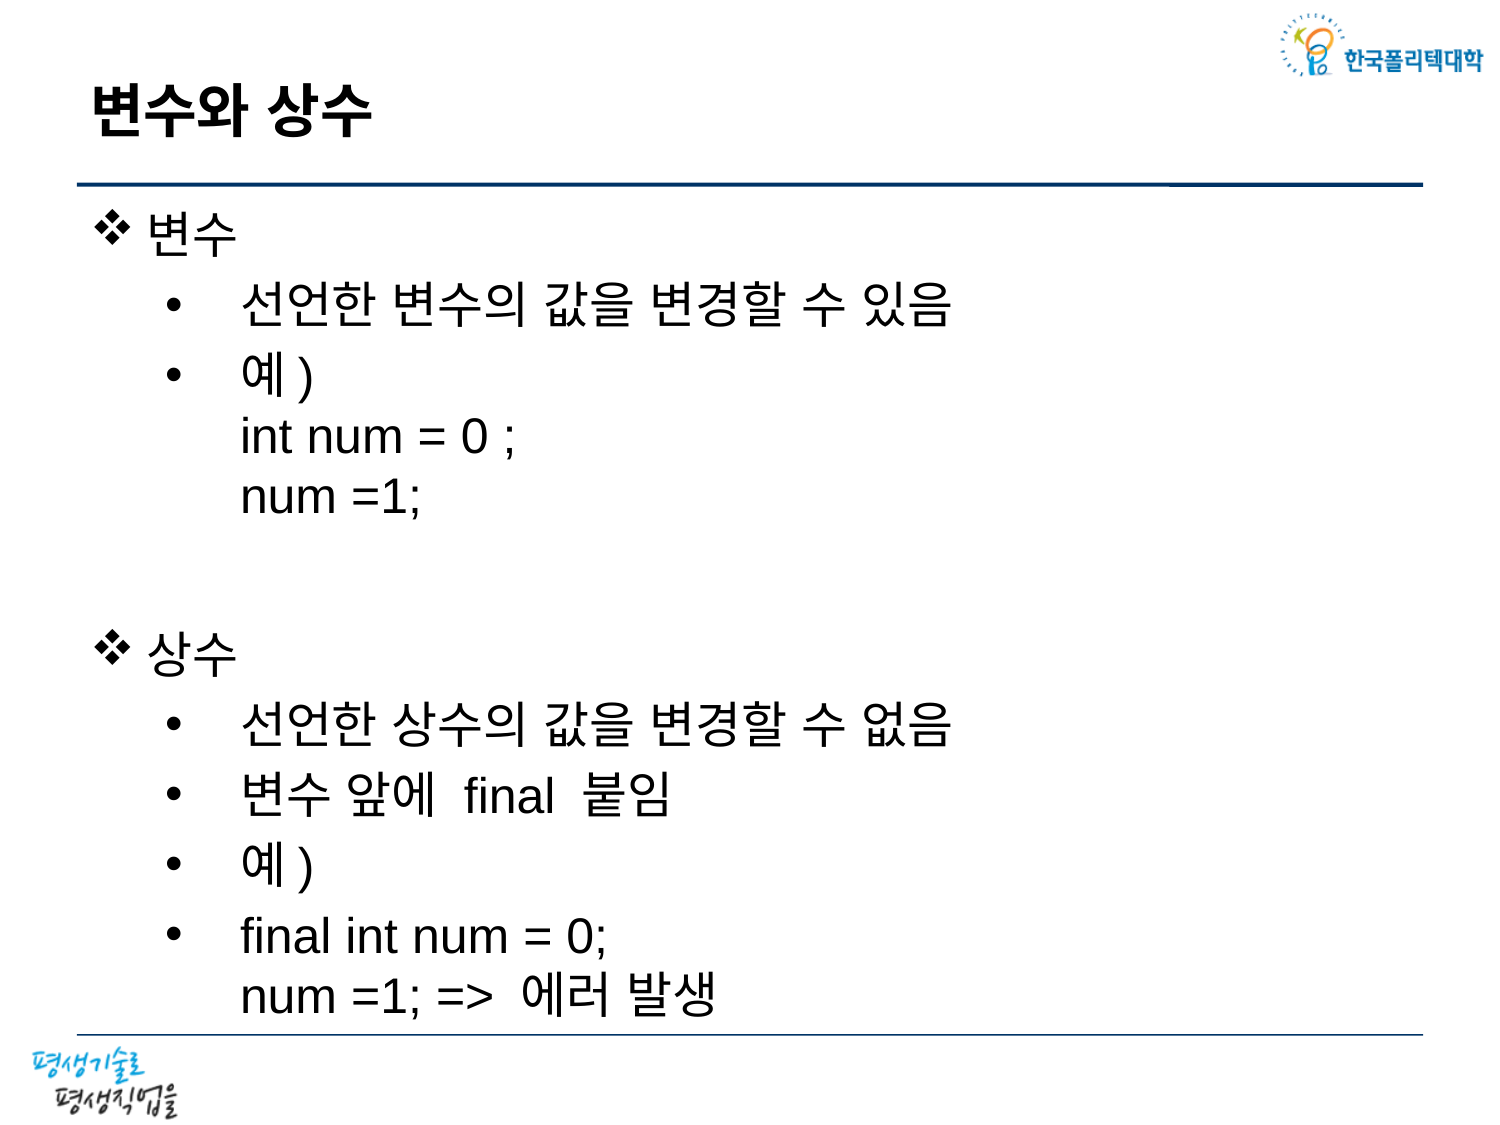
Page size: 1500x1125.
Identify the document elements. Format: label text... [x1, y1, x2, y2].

picture [17, 1039, 226, 1122]
title 변수와 상수 [74, 44, 1426, 173]
list 변수 선언한 변수의 값을 변경할 수 있음 예) int num = 0 ; num =1; 상수 선언한 상수의 값을 변경할 수 없음 변수 앞에 final 붙임 예) final int num = 0; num =1; => 에러 발생 [74, 196, 1424, 1006]
picture [1275, 6, 1489, 84]
